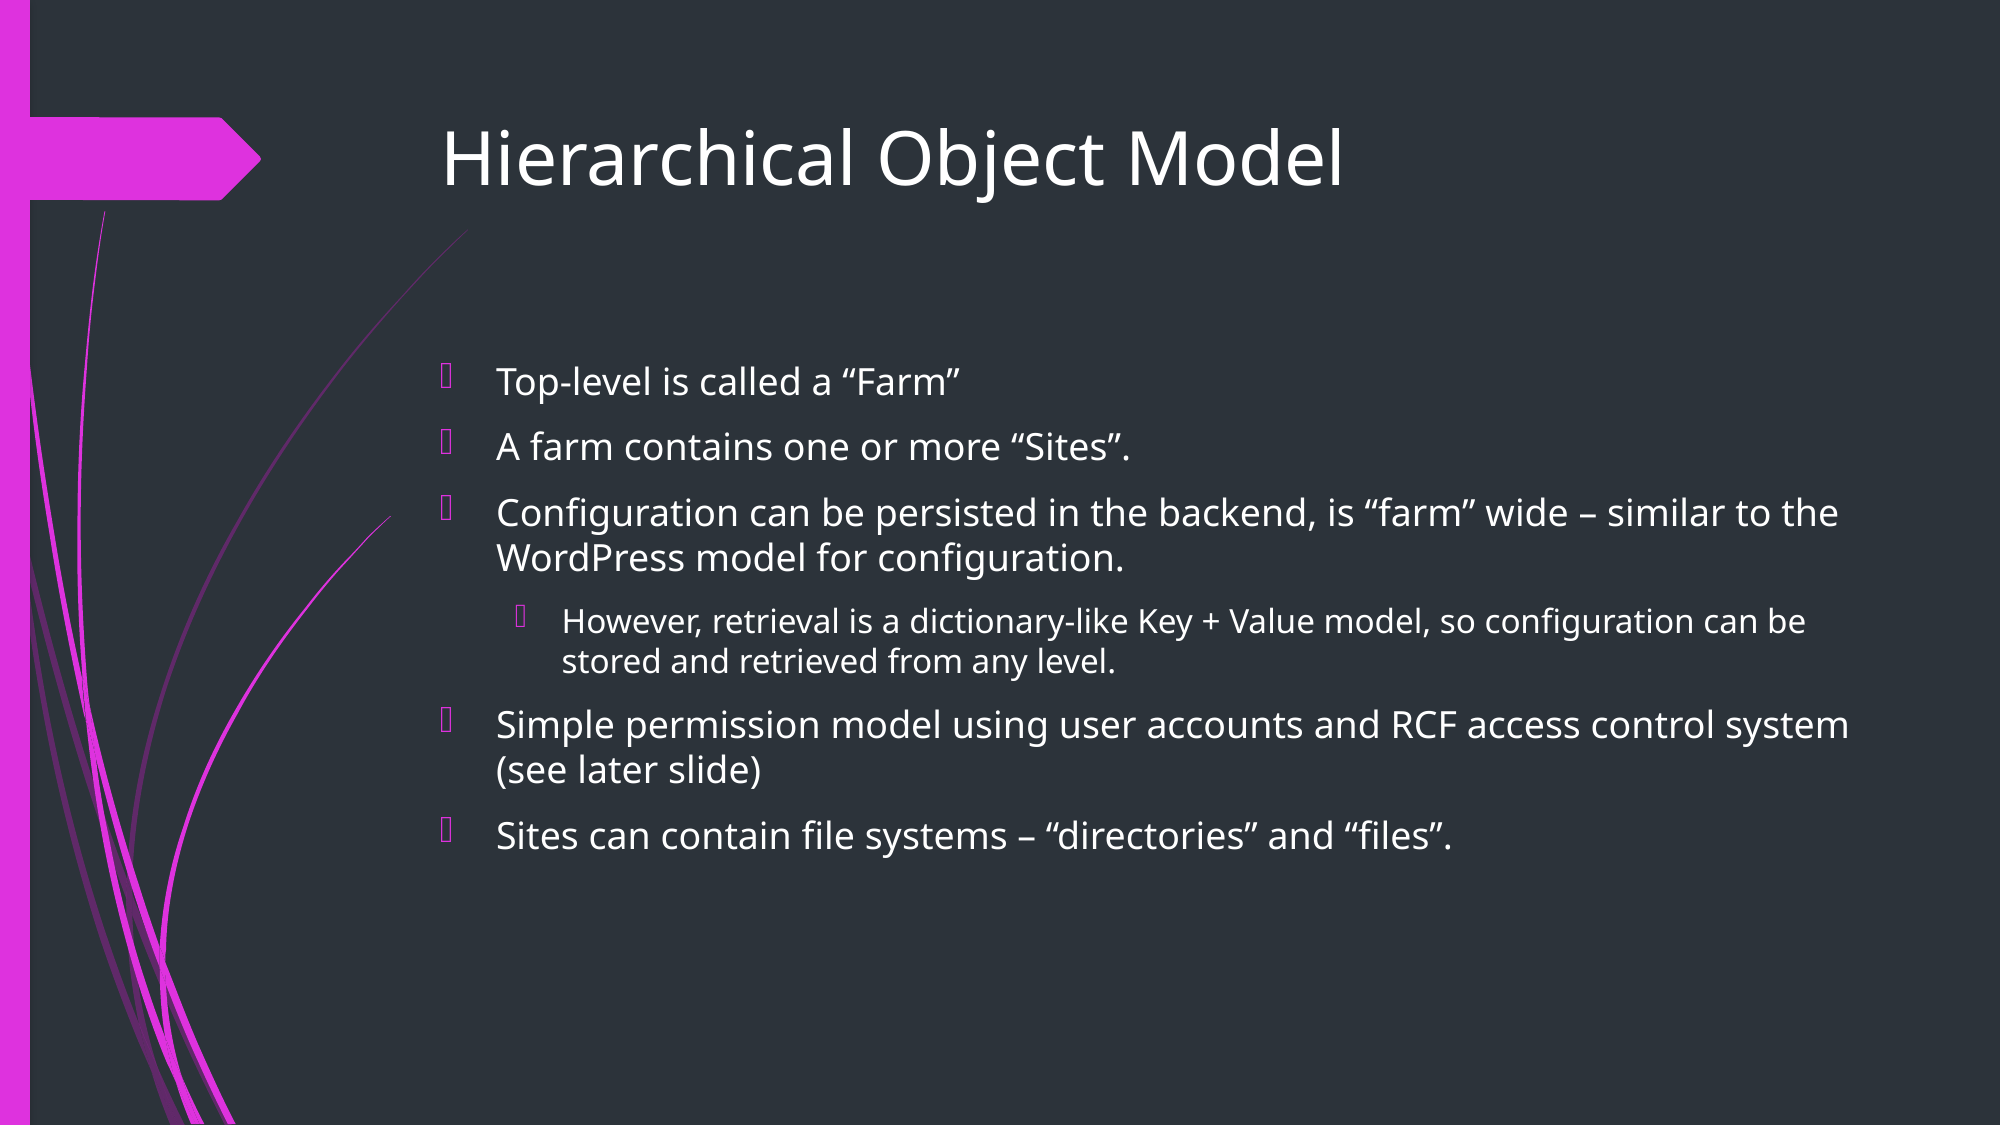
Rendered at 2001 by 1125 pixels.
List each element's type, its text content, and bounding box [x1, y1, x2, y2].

list Top-level is called a “Farm” A farm contains one or more “Sites”. Configuration can be persisted in the backend, is “farm” wide – similar to the WordPress model for configuration. However, retrieval is a dictionary-like Key + Value model, so configuration can be stored and retrieved from any level. Simple permission model using user accounts and RCF access control system (see later slide) Sites can contain file systems – “directories” and “files”. [424, 350, 1888, 970]
title Hierarchical Object Model [425, 102, 1888, 313]
